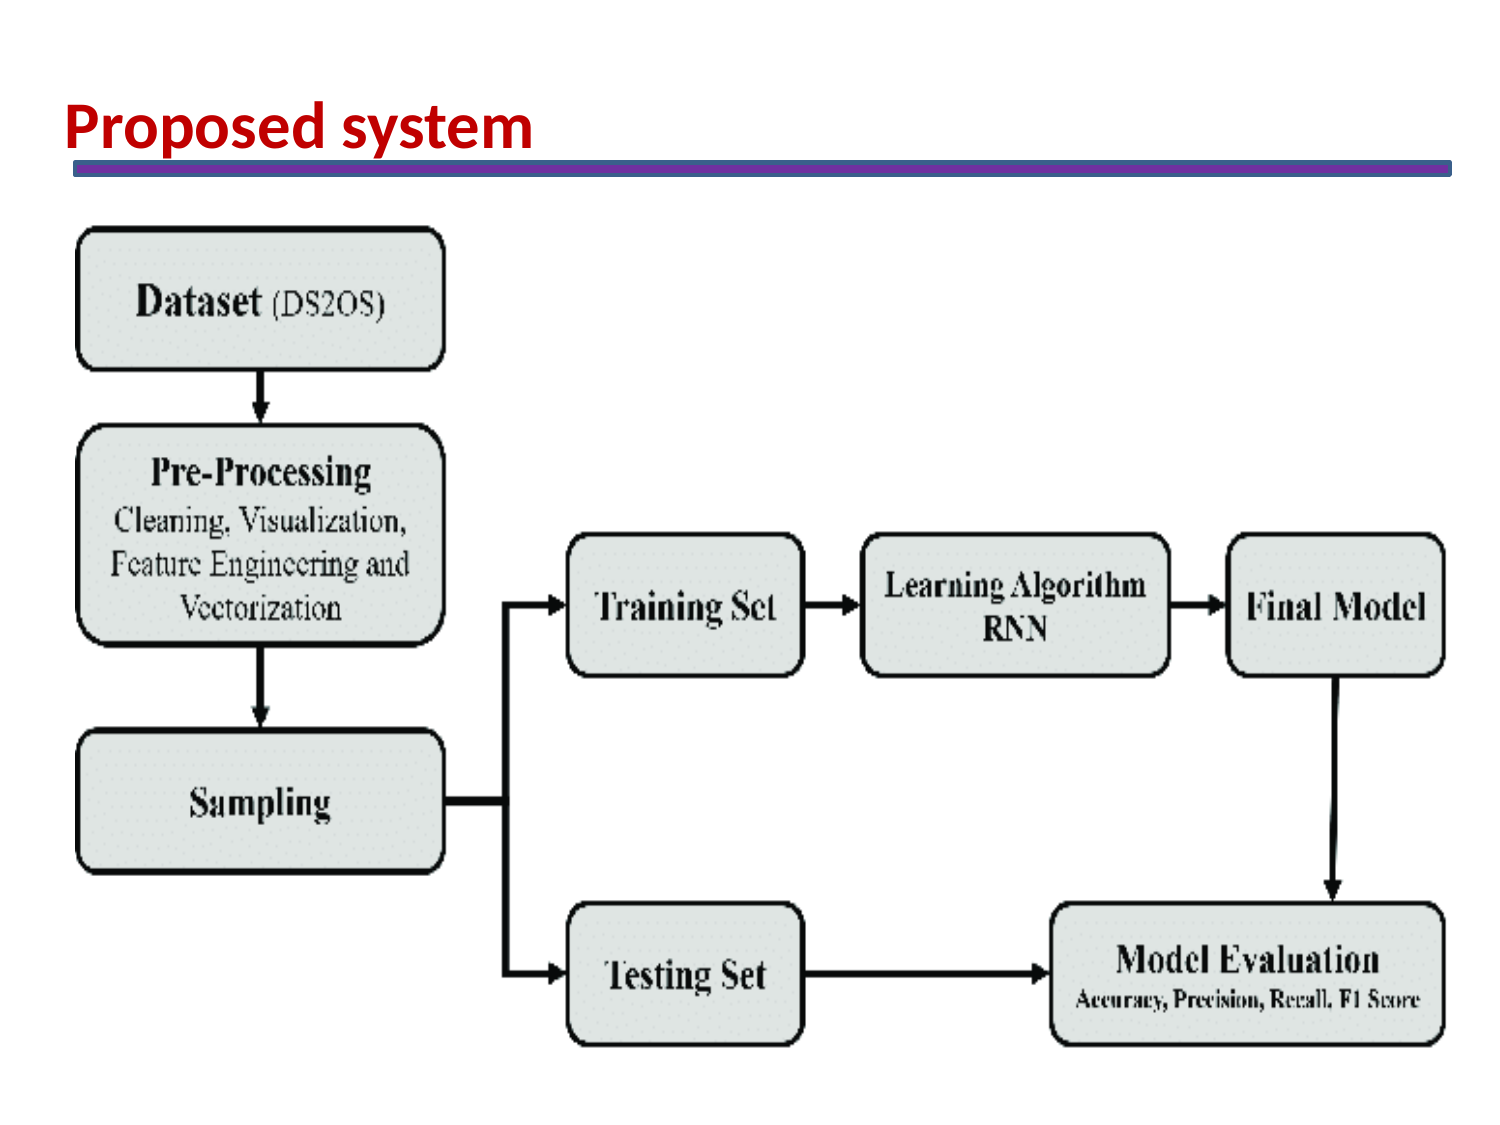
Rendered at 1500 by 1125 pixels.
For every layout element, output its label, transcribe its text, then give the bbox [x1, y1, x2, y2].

picture [74, 224, 1451, 1051]
text_box Proposed system [49, 74, 1013, 170]
text_box [75, 162, 1450, 175]
